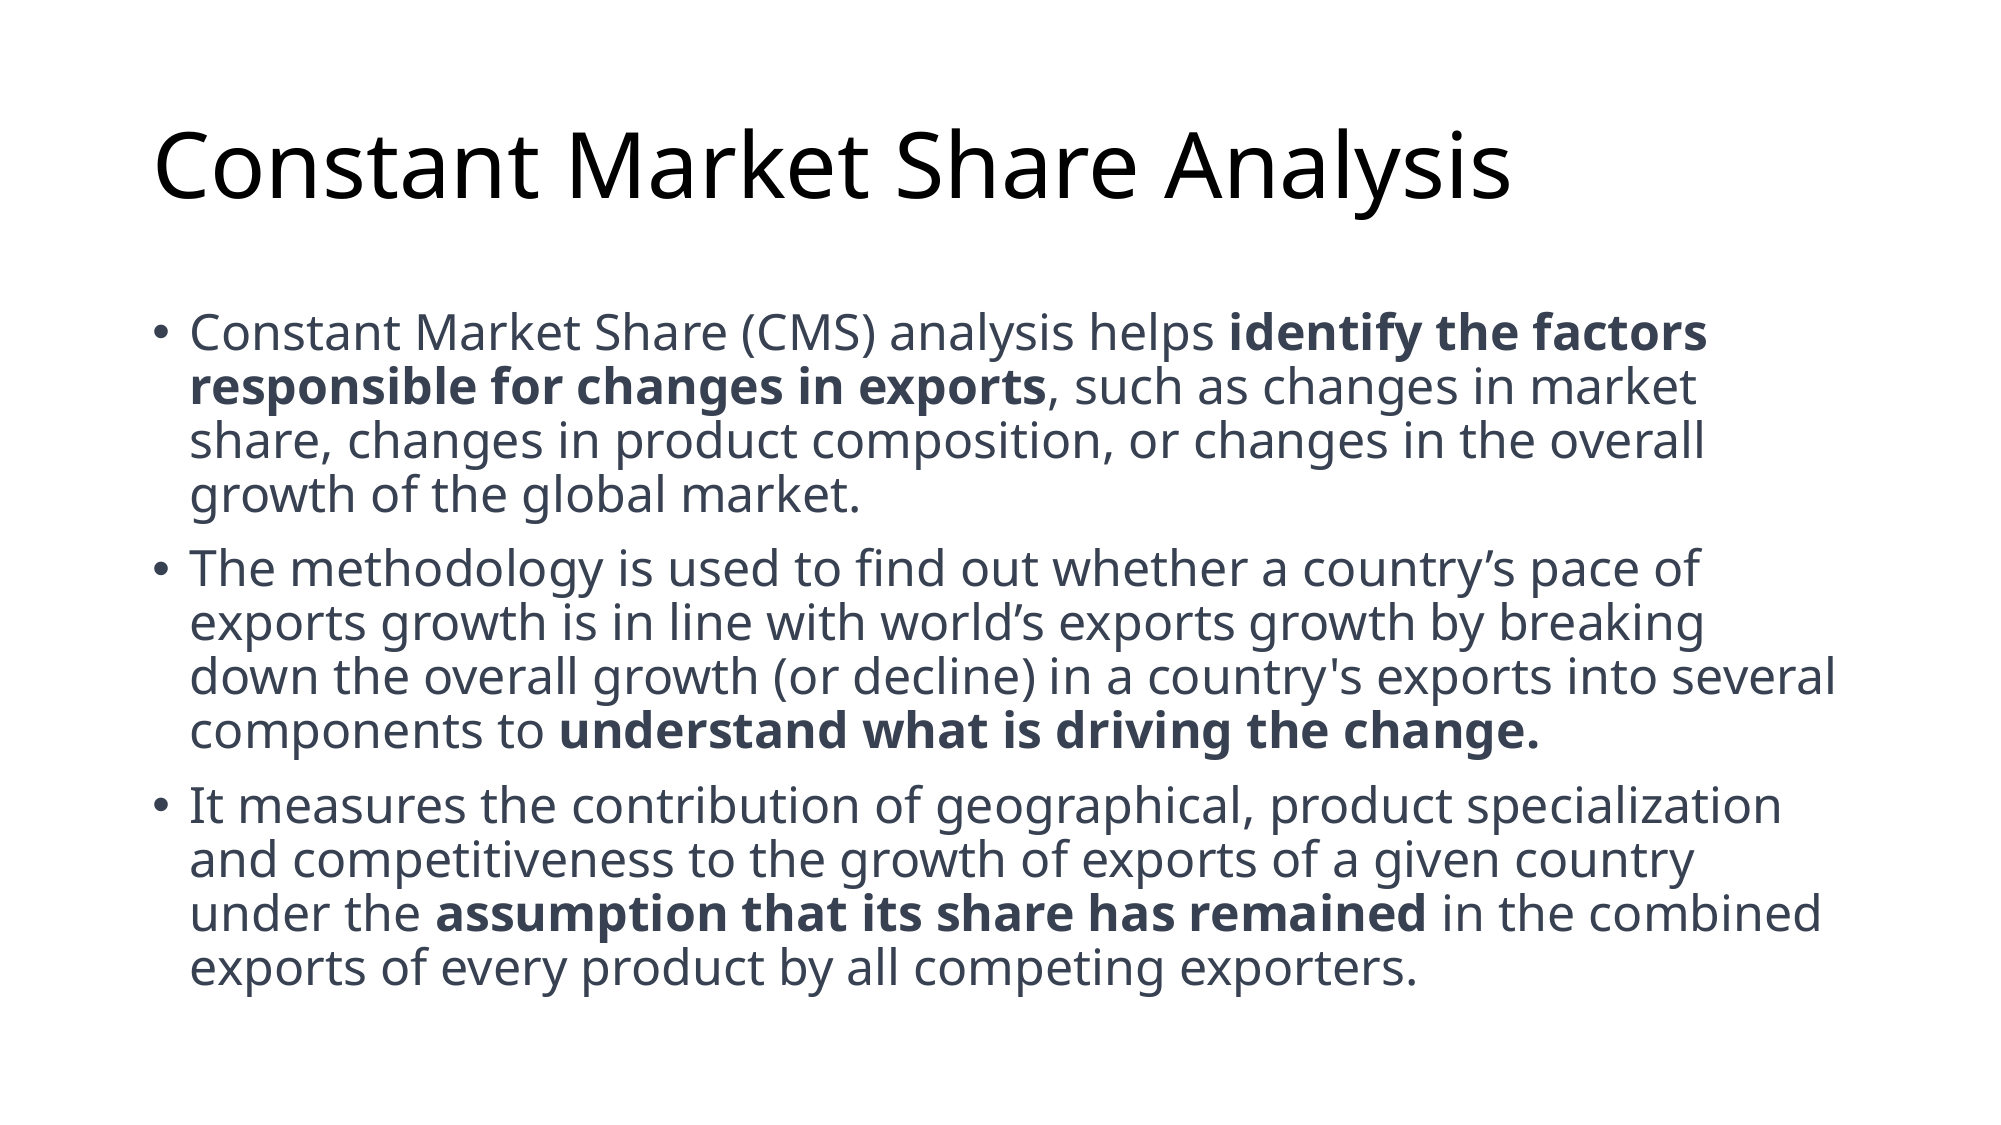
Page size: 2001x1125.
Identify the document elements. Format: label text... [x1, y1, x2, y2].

list Constant Market Share (CMS) analysis helps identify the factors responsible for changes in exports, such as changes in market share, changes in product composition, or changes in the overall growth of the global market. The methodology is used to find out whether a country’s pace of exports growth is in line with world’s exports growth by breaking down the overall growth (or decline) in a country's exports into several components to understand what is driving the change. It measures the contribution of geographical, product specialization and competitiveness to the growth of exports of a given country under the assumption that its share has remained in the combined exports of every product by all competing exporters. [137, 299, 1863, 1014]
title Constant Market Share Analysis [137, 59, 1863, 278]
